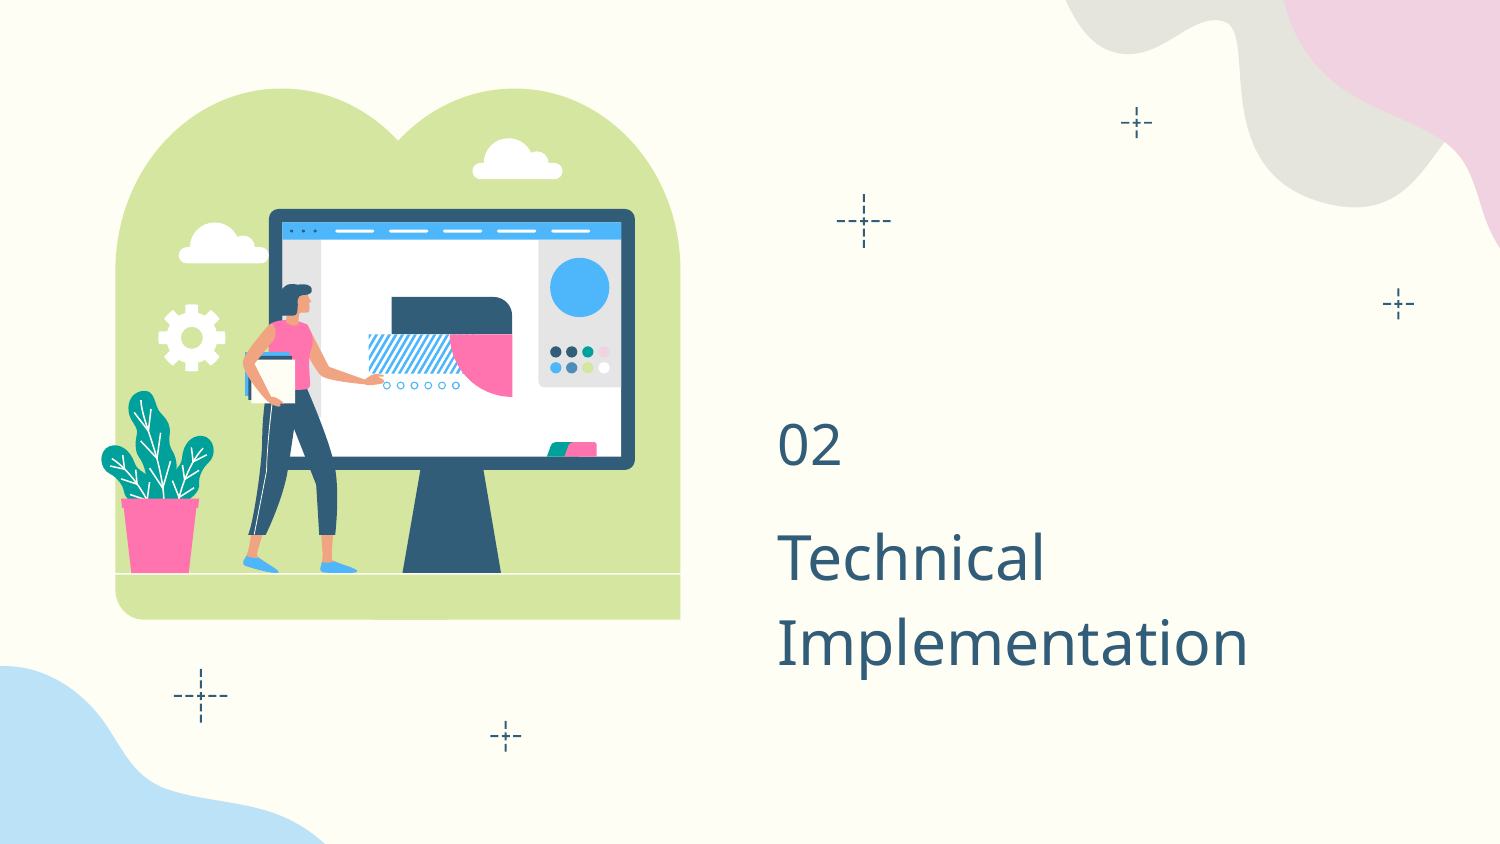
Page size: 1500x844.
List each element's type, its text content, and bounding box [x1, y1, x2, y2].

title 02 [762, 389, 1029, 497]
title Technical Implementation [762, 496, 1383, 699]
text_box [96, 88, 723, 620]
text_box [836, 193, 891, 249]
